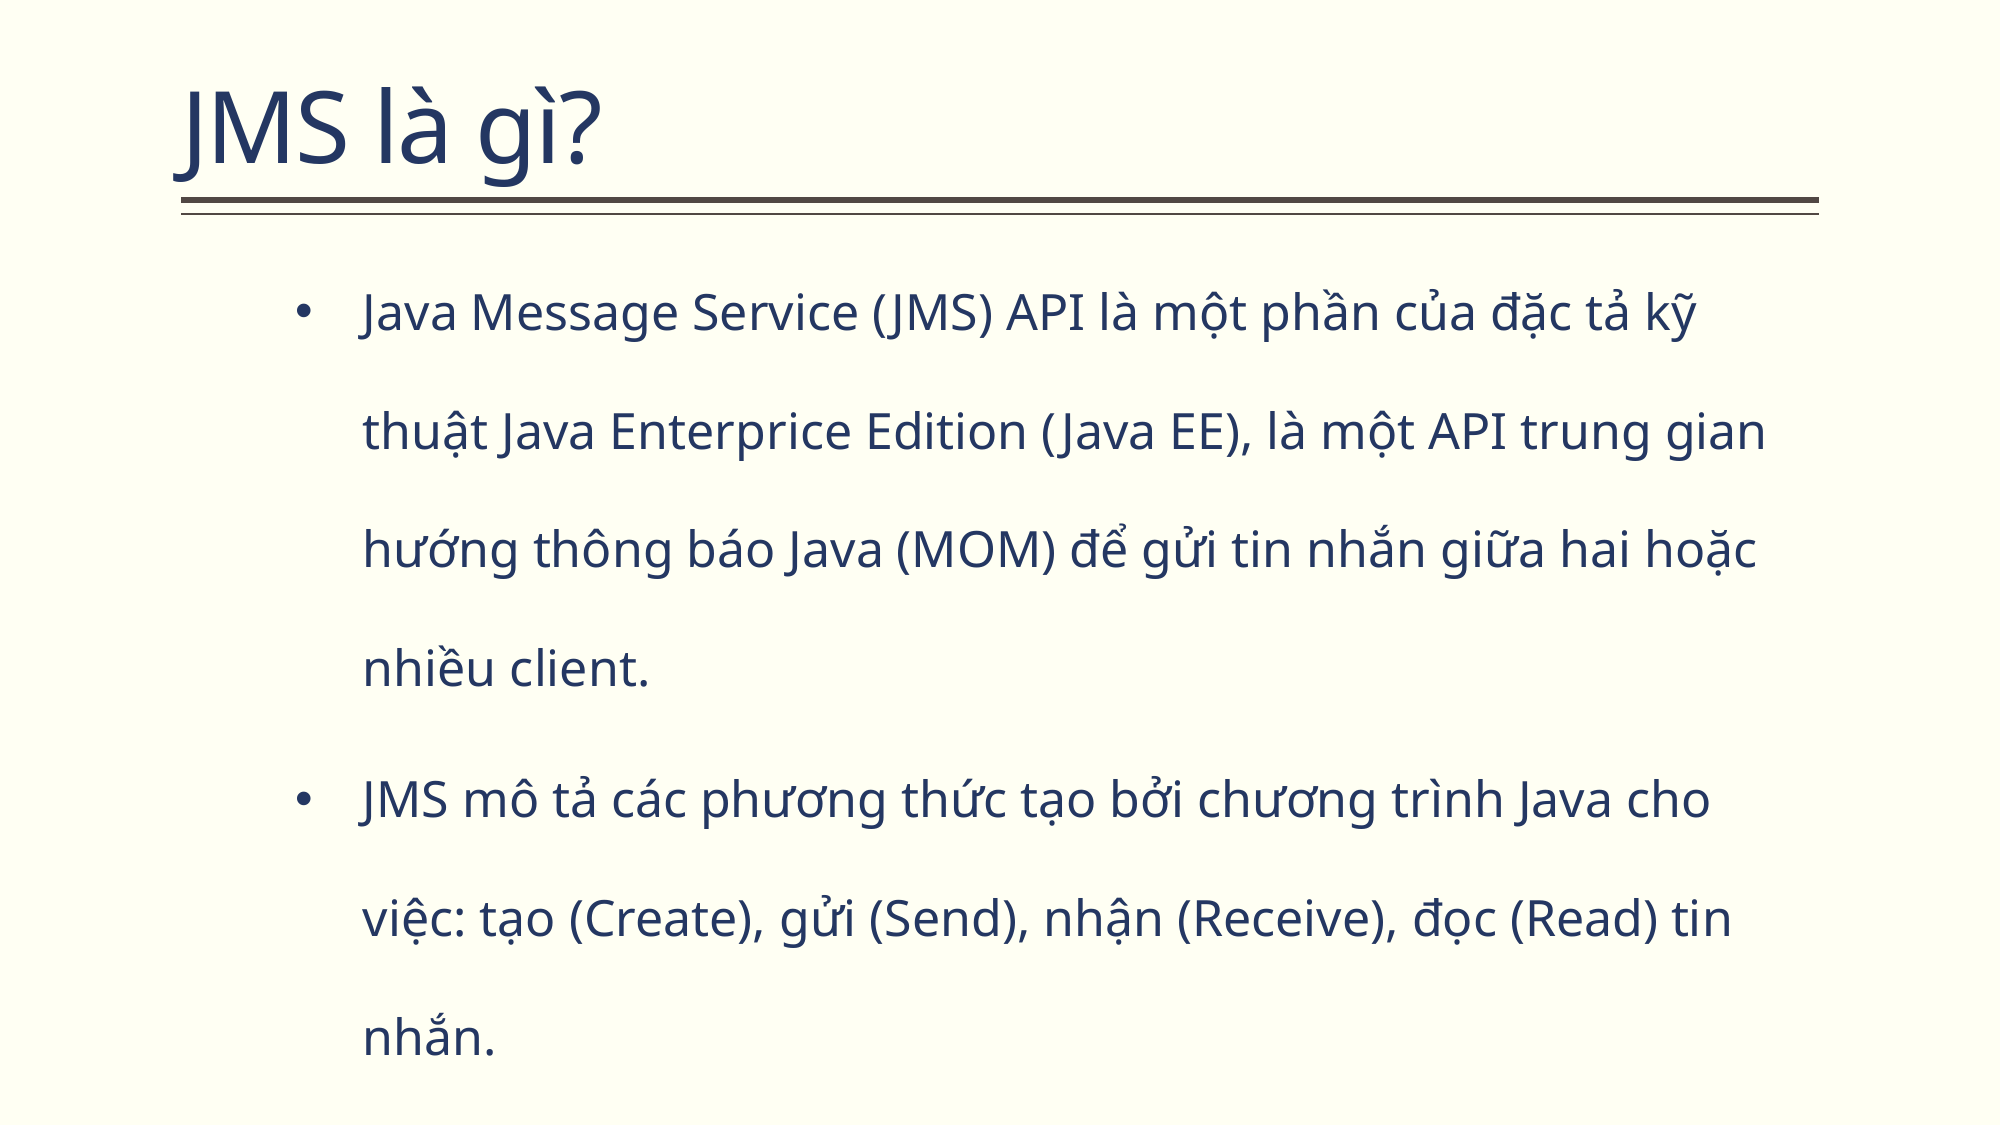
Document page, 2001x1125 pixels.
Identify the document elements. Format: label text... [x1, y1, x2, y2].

title JMS là gì? [181, 12, 1819, 193]
list Java Message Service (JMS) API là một phần của đặc tả kỹ thuật Java Enterprice Edition (Java EE), là một API trung gian hướng thông báo Java (MOM) để gửi tin nhắn giữa hai hoặc nhiều client. JMS mô tả các phương thức tạo bởi chương trình Java cho việc: tạo (Create), gửi (Send), nhận (Receive), đọc (Read) tin nhắn. [228, 214, 1819, 965]
